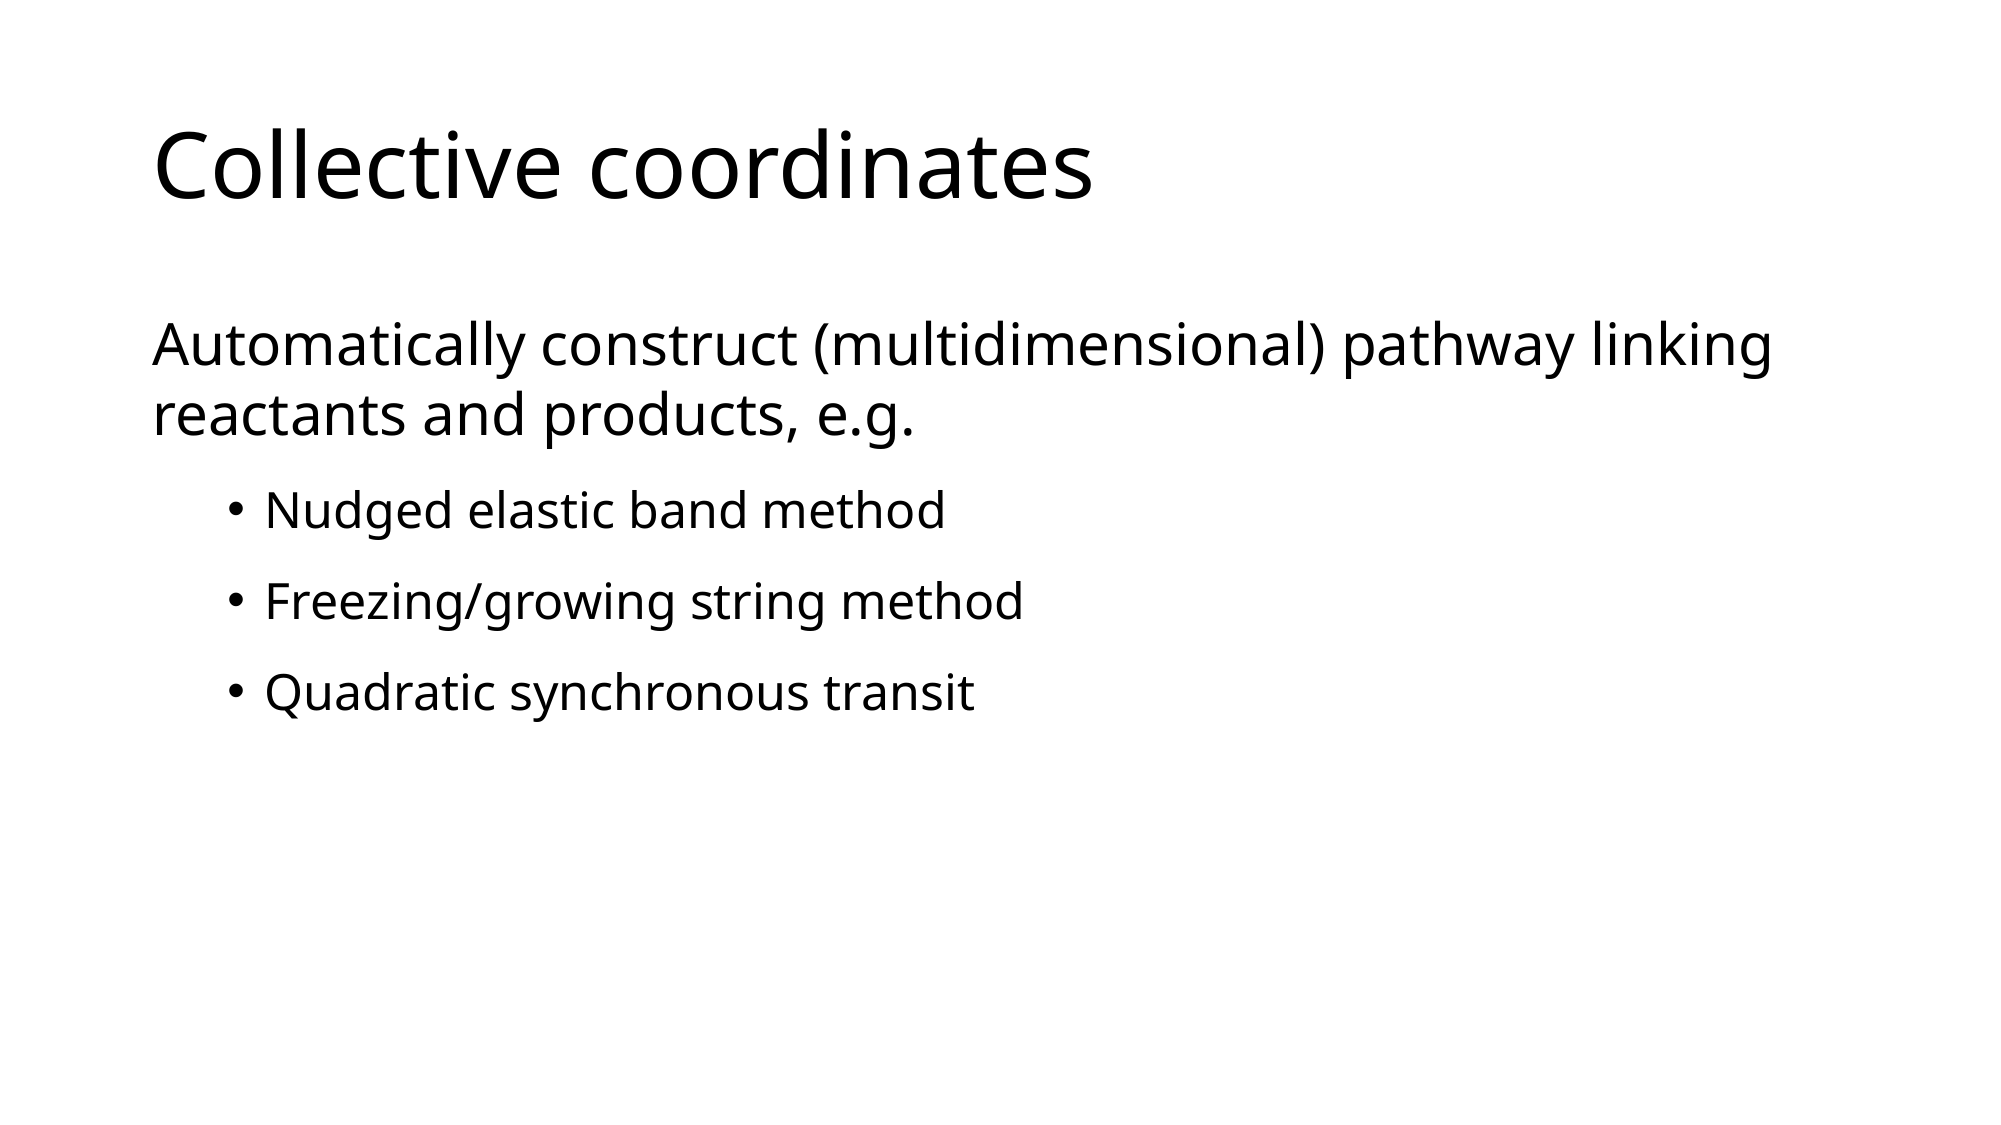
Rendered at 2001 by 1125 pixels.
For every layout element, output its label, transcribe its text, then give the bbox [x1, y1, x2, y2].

list Automatically construct (multidimensional) pathway linking reactants and products, e.g. Nudged elastic band method Freezing/growing string method Quadratic synchronous transit [137, 299, 1863, 1014]
title Collective coordinates [137, 59, 1863, 278]
